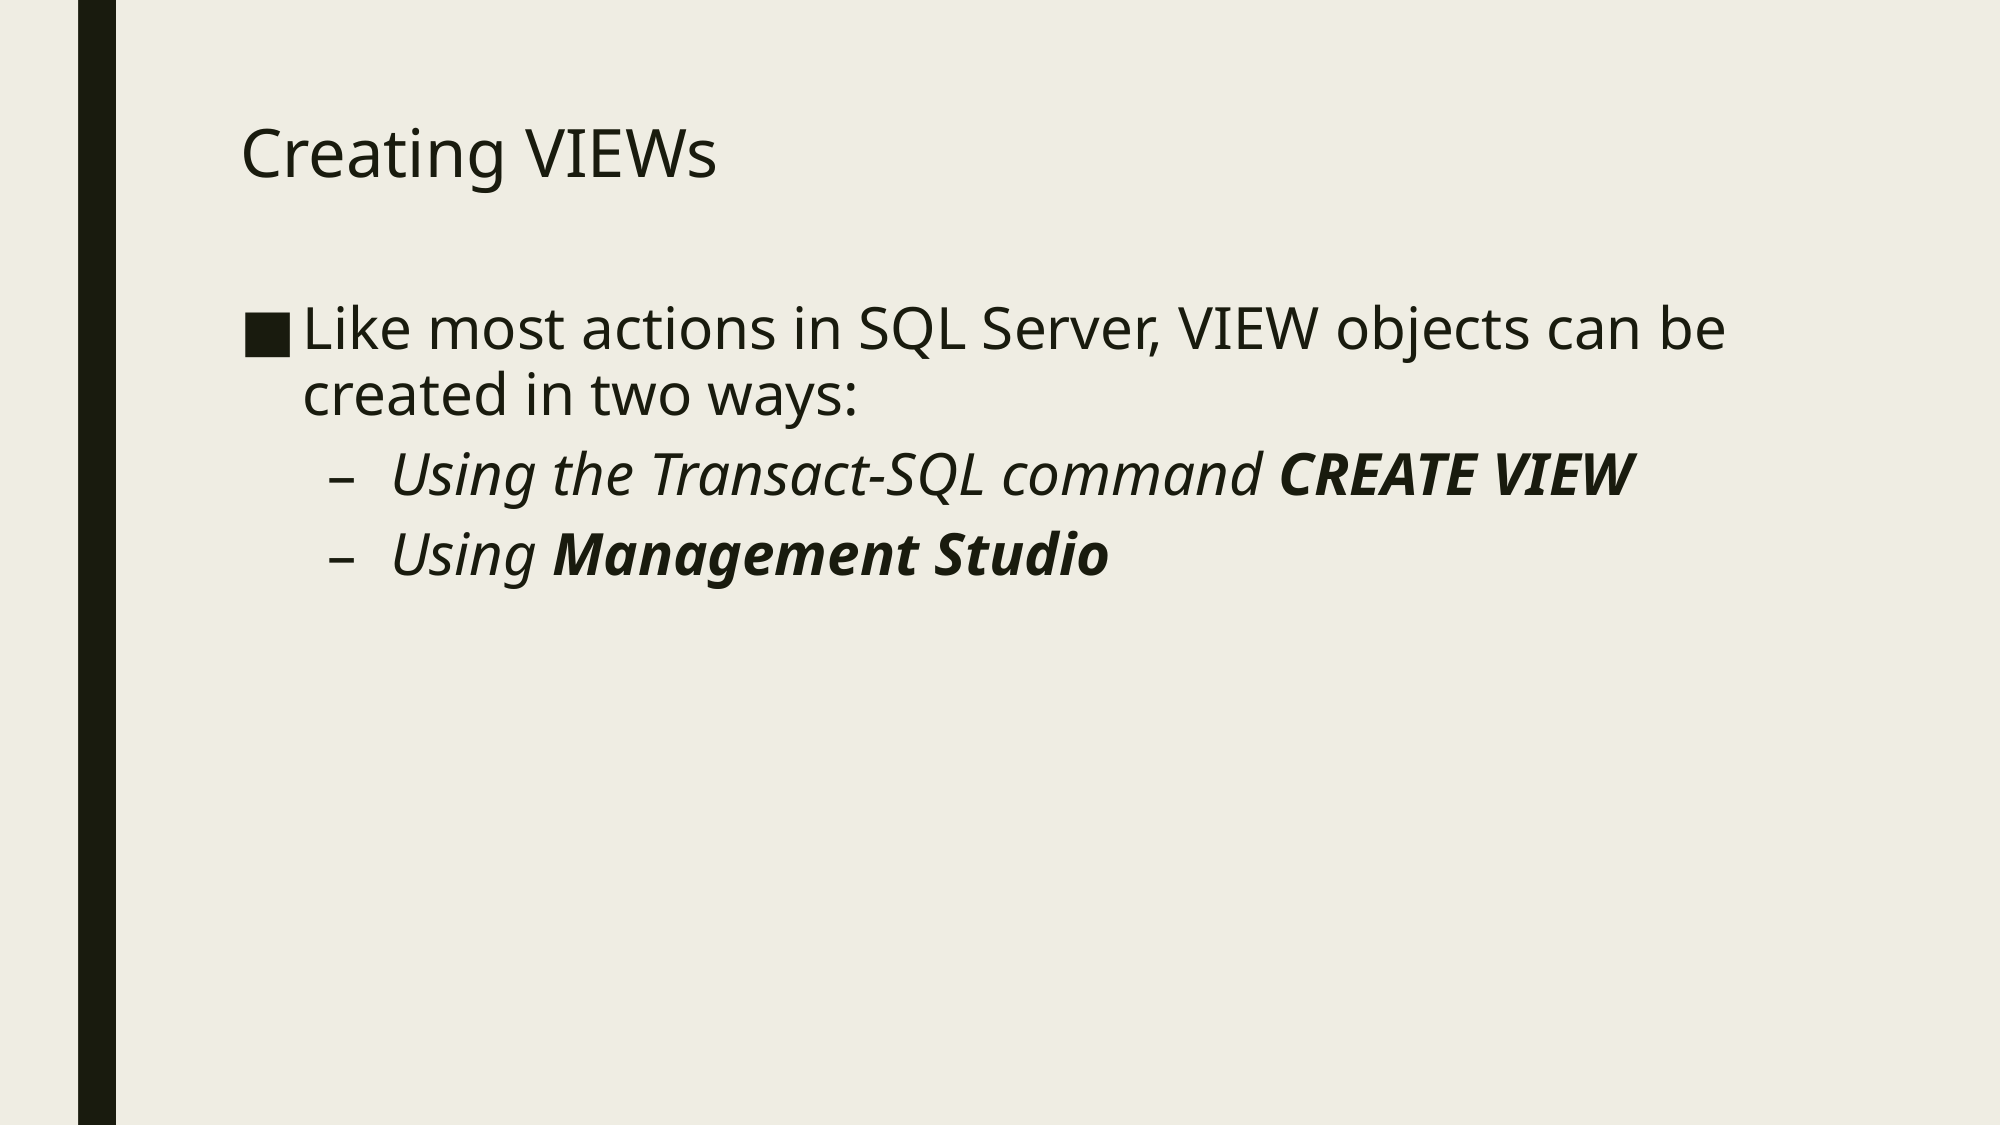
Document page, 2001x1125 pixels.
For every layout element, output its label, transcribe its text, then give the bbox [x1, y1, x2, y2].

list Like most actions in SQL Server, VIEW objects can be created in two ways: Using the Transact-SQL command CREATE VIEW Using Management Studio [225, 289, 1800, 963]
title Creating VIEWs [225, 112, 1800, 200]
